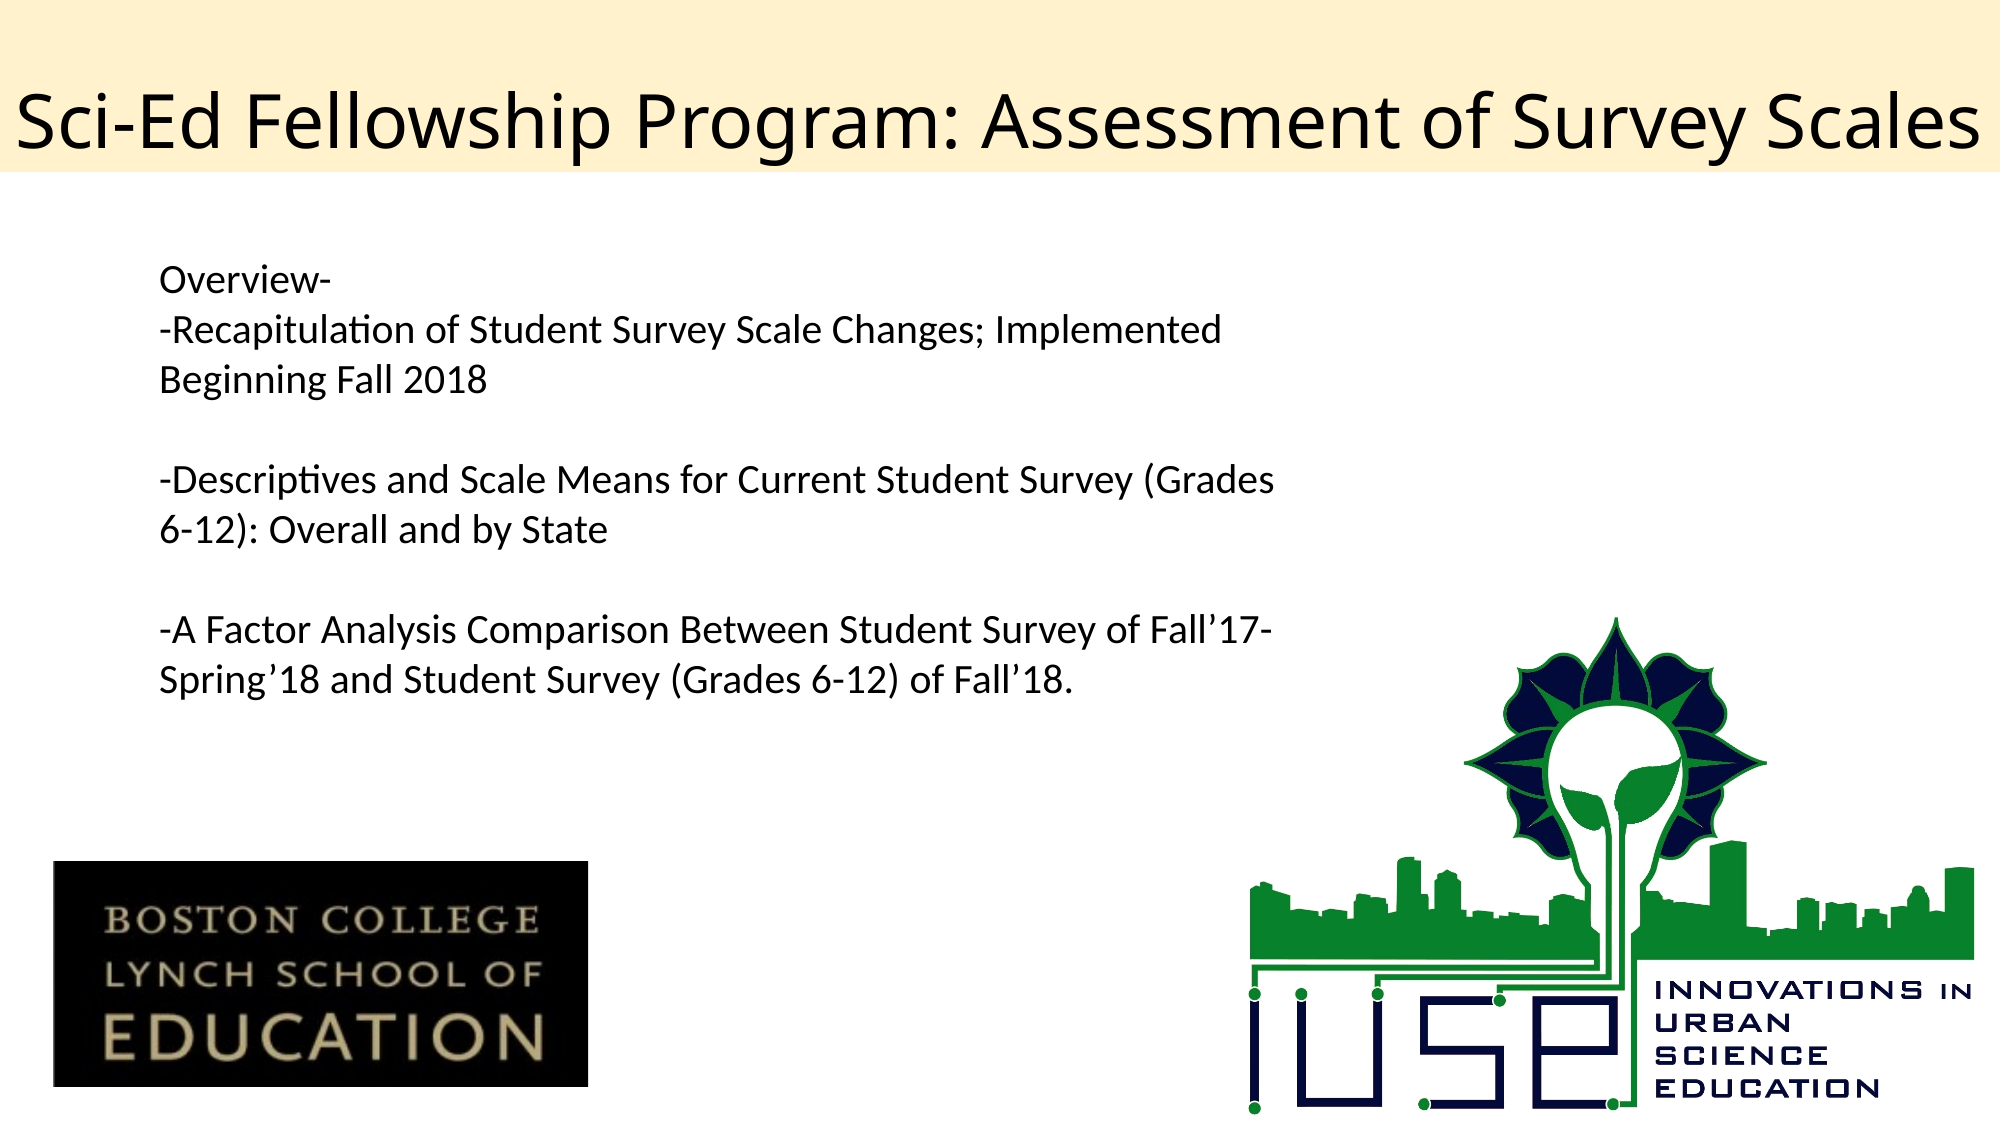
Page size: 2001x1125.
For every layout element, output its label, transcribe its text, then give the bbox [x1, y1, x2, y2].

picture [53, 860, 589, 1087]
picture [1237, 600, 2000, 1125]
title Sci-Ed Fellowship Program: Assessment of Survey Scales [0, 0, 2000, 173]
text_box Overview- -Recapitulation of Student Survey Scale Changes; Implemented Beginning Fall 2018 -Descriptives and Scale Means for Current Student Survey (Grades 6-12): Overall and by State -A Factor Analysis Comparison Between Student Survey of Fall’17-Spring’18 and Student Survey (Grades 6-12) of Fall’18. [144, 244, 1331, 990]
